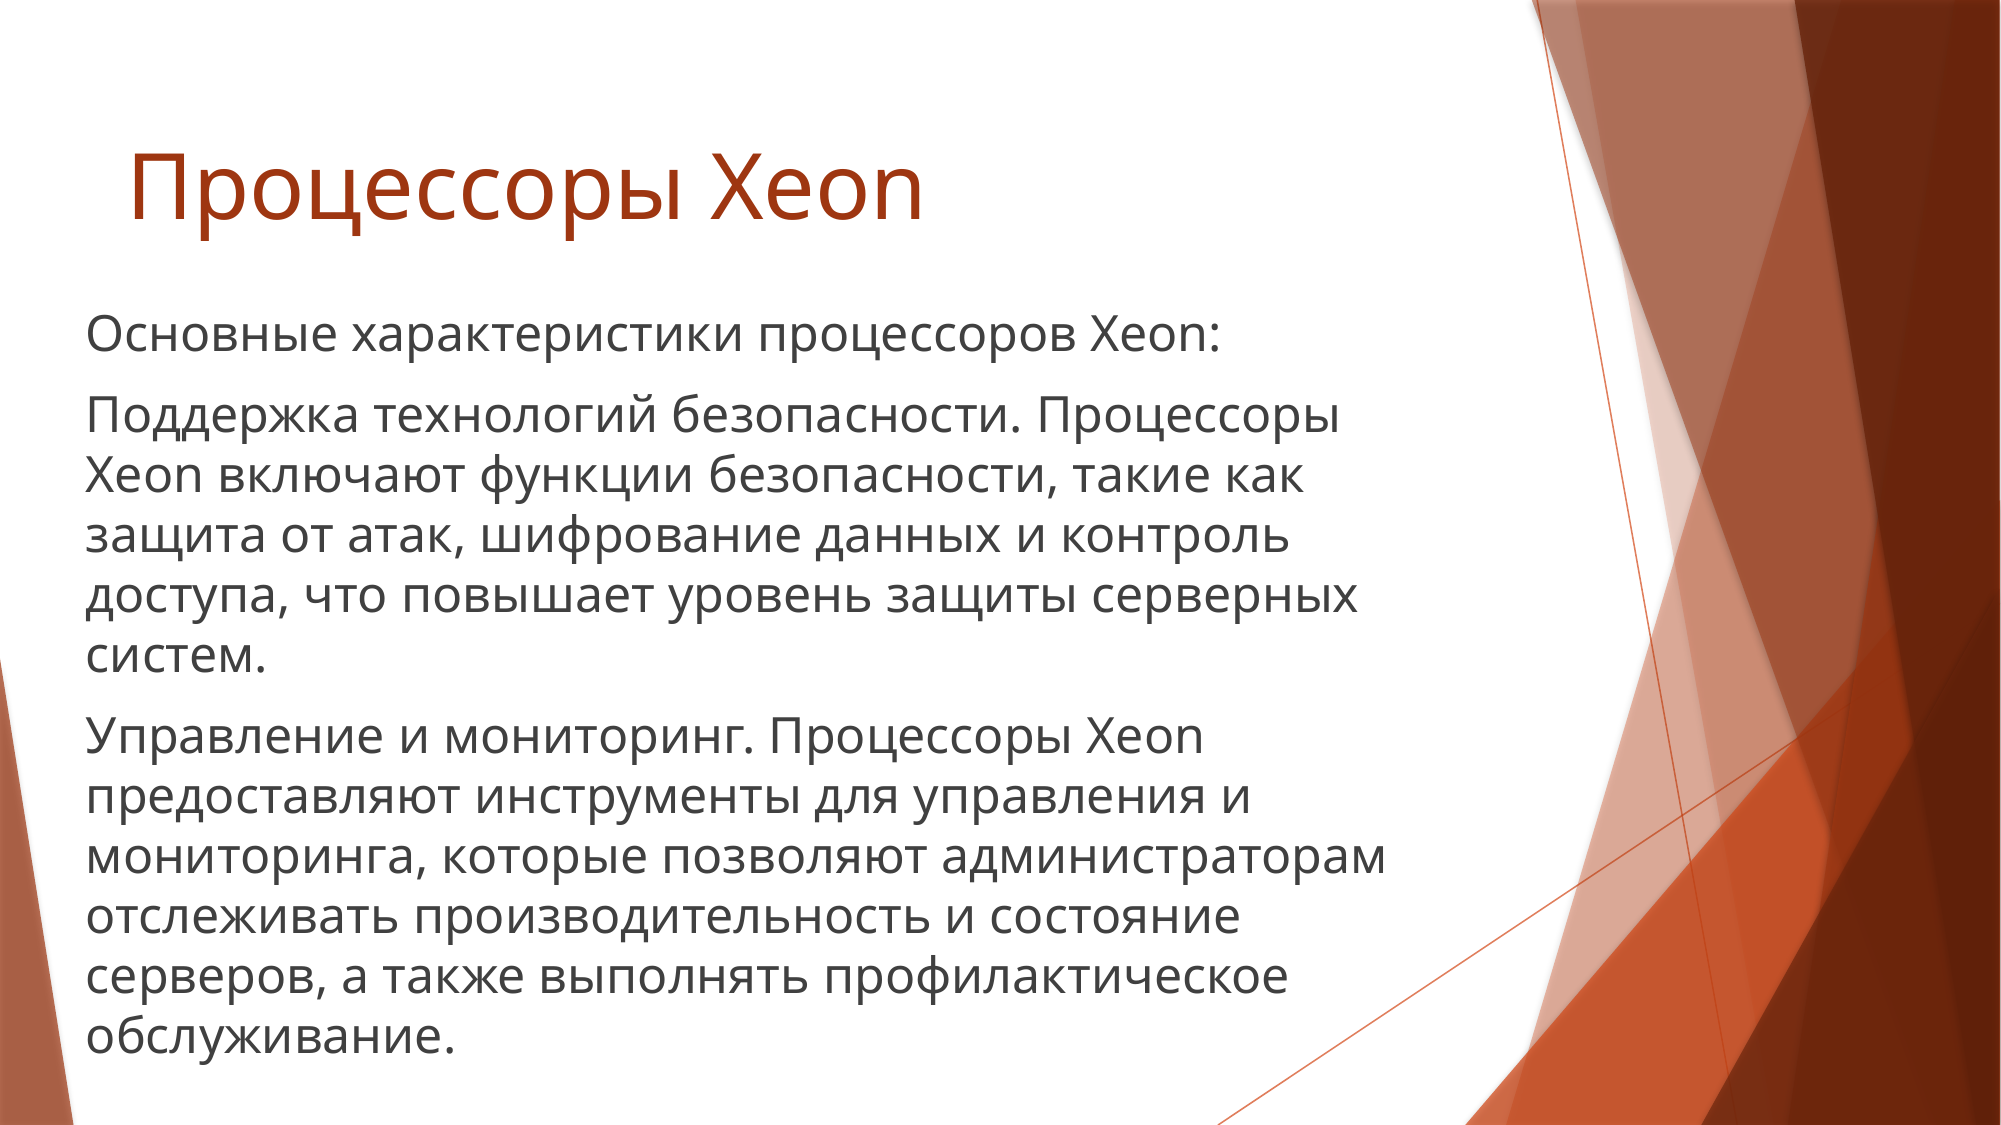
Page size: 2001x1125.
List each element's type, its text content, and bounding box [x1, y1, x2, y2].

list Основные характеристики процессоров Xeon: Поддержка технологий безопасности. Процессоры Xeon включают функции безопасности, такие как защита от атак, шифрование данных и контроль доступа, что повышает уровень защиты серверных систем. Управление и мониторинг. Процессоры Xeon предоставляют инструменты для управления и мониторинга, которые позволяют администраторам отслеживать производительность и состояние серверов, а также выполнять профилактическое обслуживание. [70, 265, 1429, 1099]
title Процессоры Xeon [111, 99, 1522, 266]
